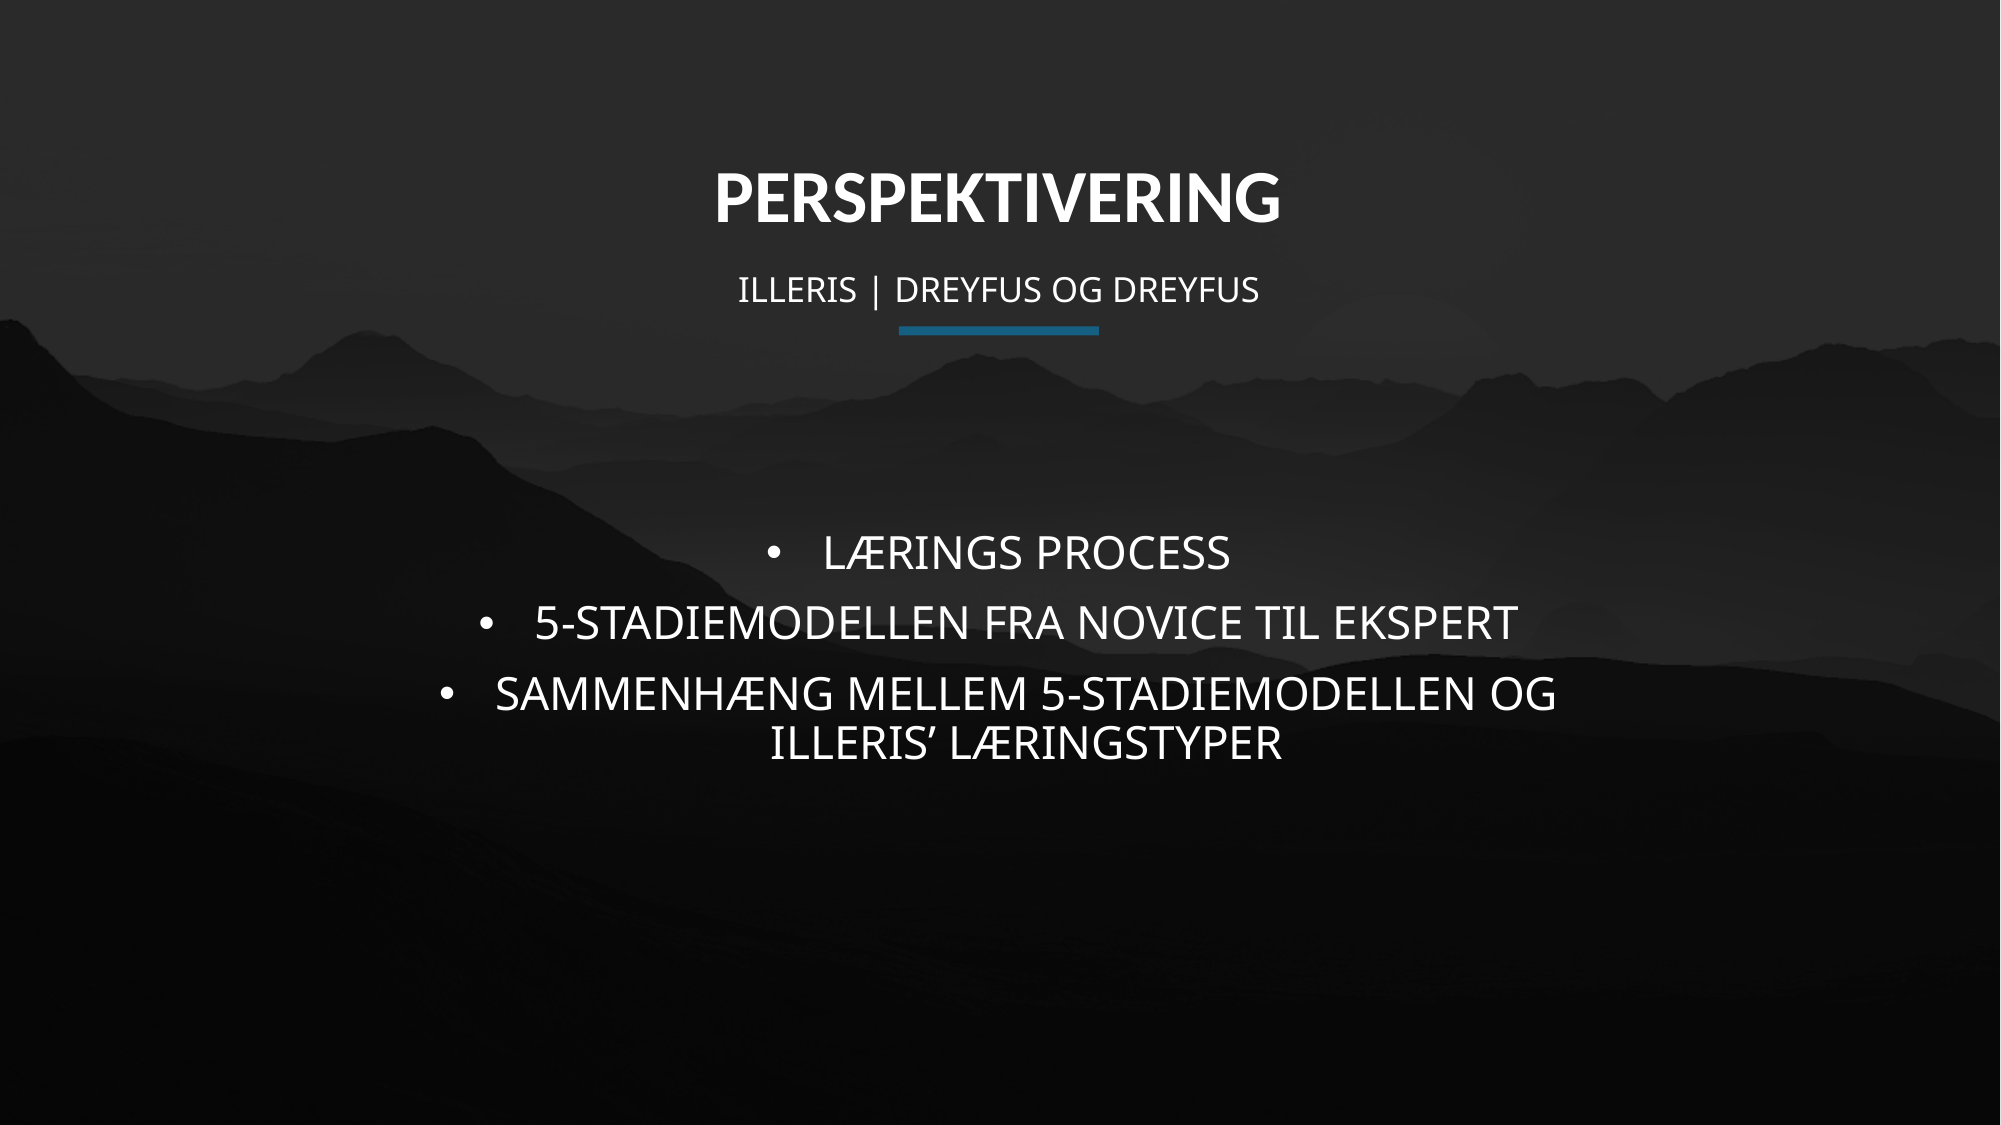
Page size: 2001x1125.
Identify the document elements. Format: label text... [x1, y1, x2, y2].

text_box [897, 325, 1101, 337]
subtitle LÆRINGS PROCESS 5-STADIEMODELLEN FRA NOVICE TIL EKSPERT SAMMENHÆNG MELLEM 5-STADIEMODELLEN OG ILLERIS’ LÆRINGSTYPER [364, 522, 1634, 901]
text_box PERSPEKTIVERING [690, 65, 1308, 247]
text_box [0, 0, 2000, 1125]
title ILLERIS | DREYFUS OG DREYFUS [648, 264, 1350, 318]
